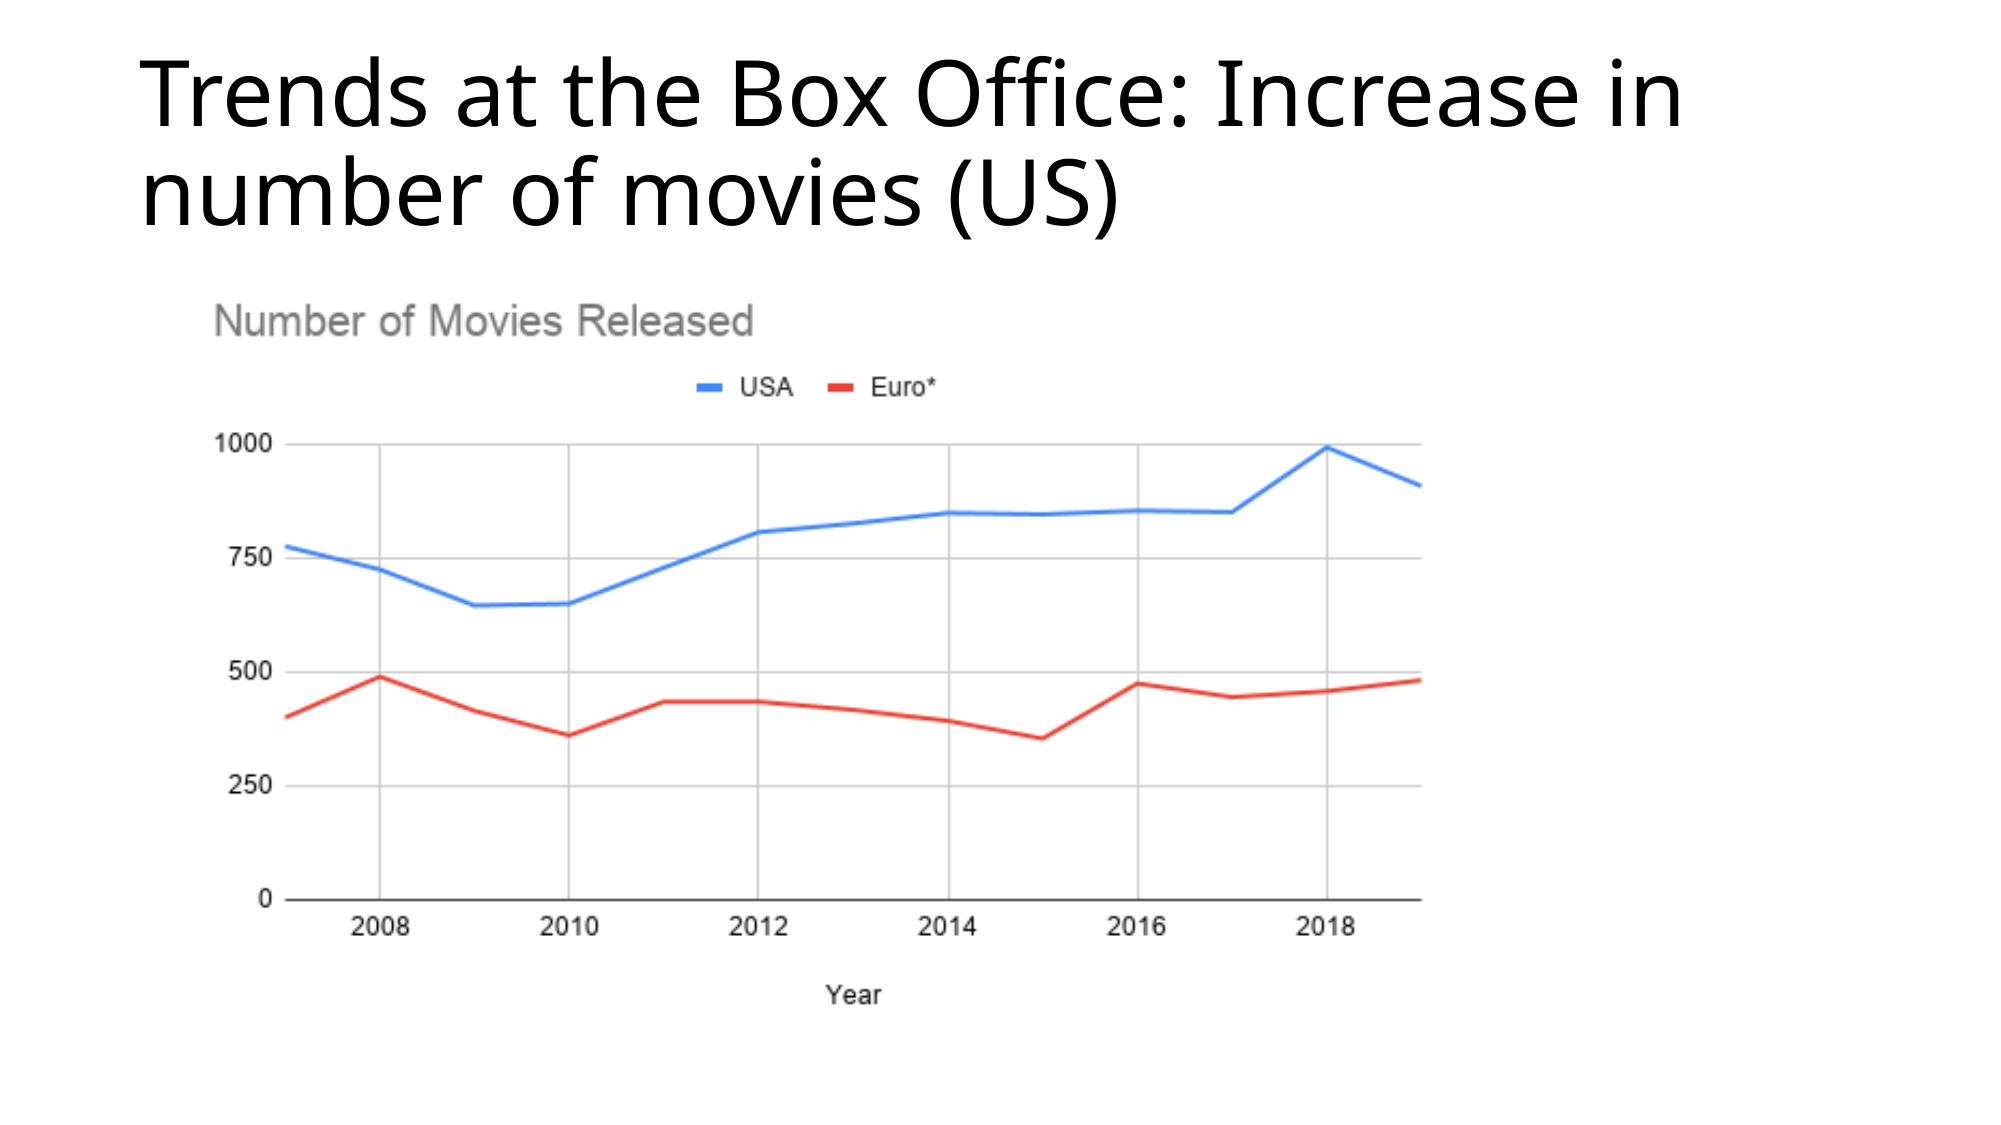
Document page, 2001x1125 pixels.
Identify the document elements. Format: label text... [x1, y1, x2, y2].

text_box Trends at the Box Office: Increase in number of movies (US) [124, 40, 1704, 253]
picture [173, 255, 1462, 1052]
